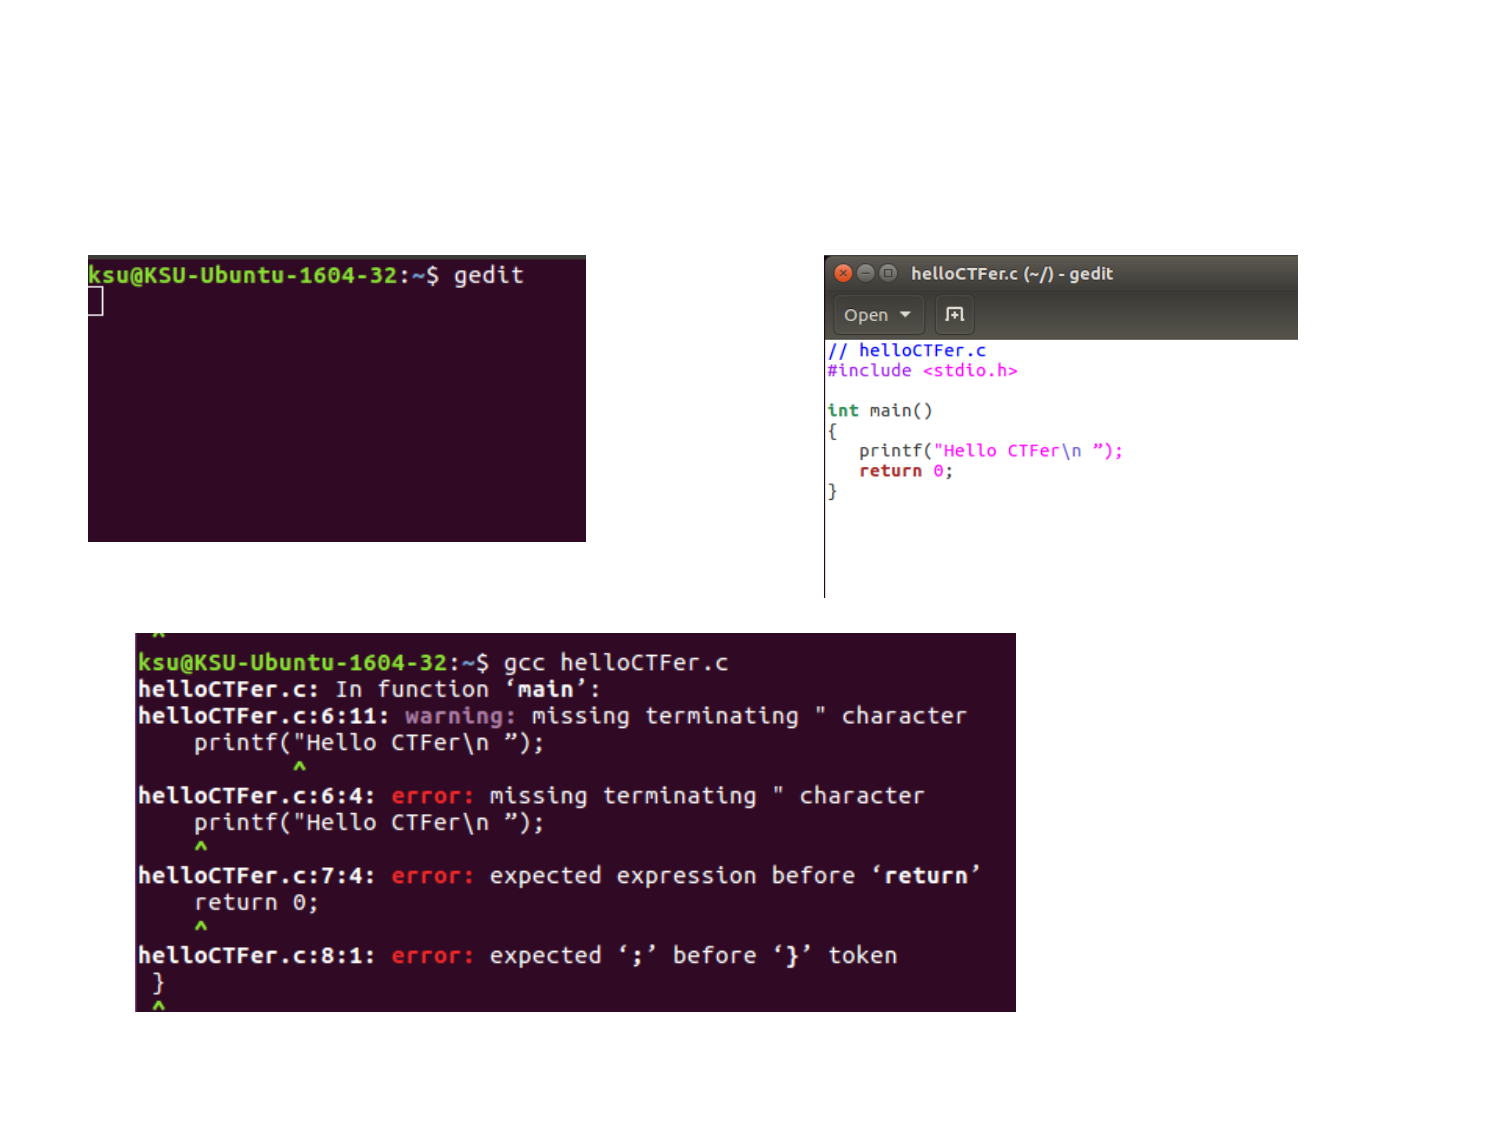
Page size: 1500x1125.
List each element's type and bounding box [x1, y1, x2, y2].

picture [824, 255, 1298, 598]
list [88, 255, 586, 542]
picture [135, 633, 1016, 1012]
